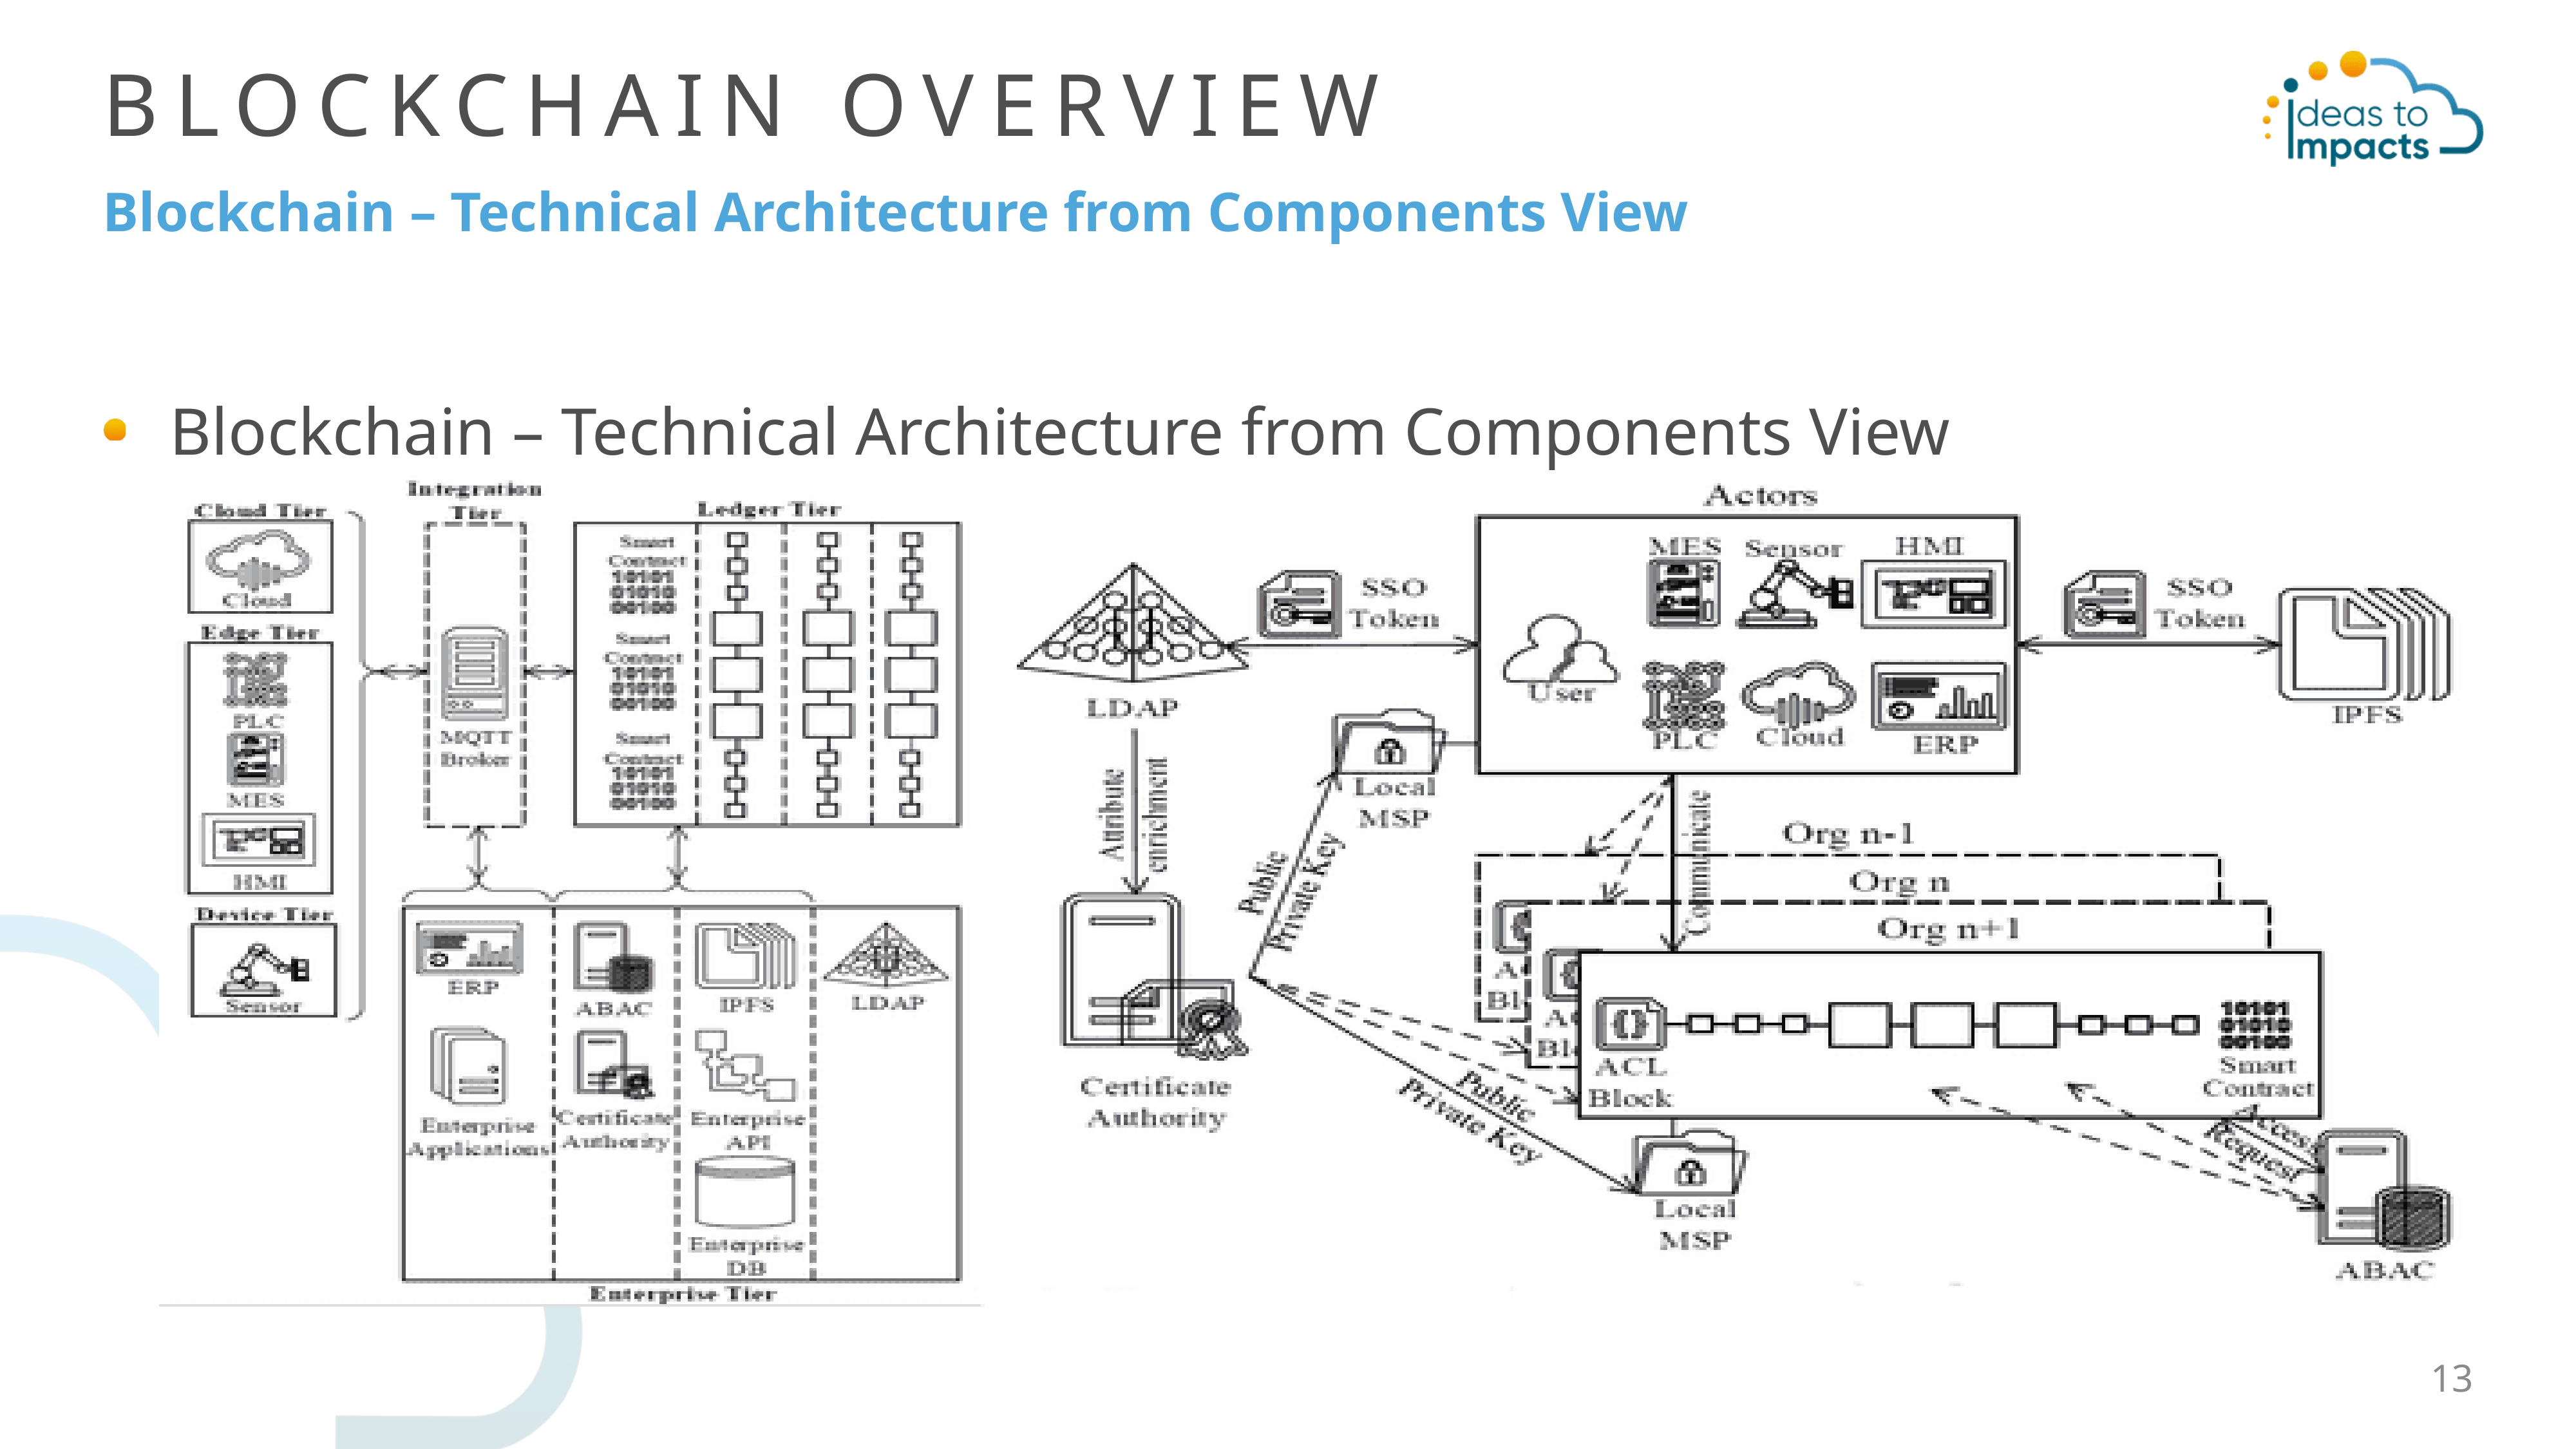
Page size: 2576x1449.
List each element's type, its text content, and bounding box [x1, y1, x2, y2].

picture [2262, 51, 2484, 167]
picture [102, 417, 126, 440]
picture [158, 473, 2483, 1307]
title Blockchain overview [93, 51, 1435, 158]
slide_number 13 [1870, 1341, 2484, 1419]
list Blockchain – Technical Architecture from Components View [93, 385, 2483, 1307]
subtitle Blockchain – Technical Architecture from Components View [93, 173, 2483, 269]
